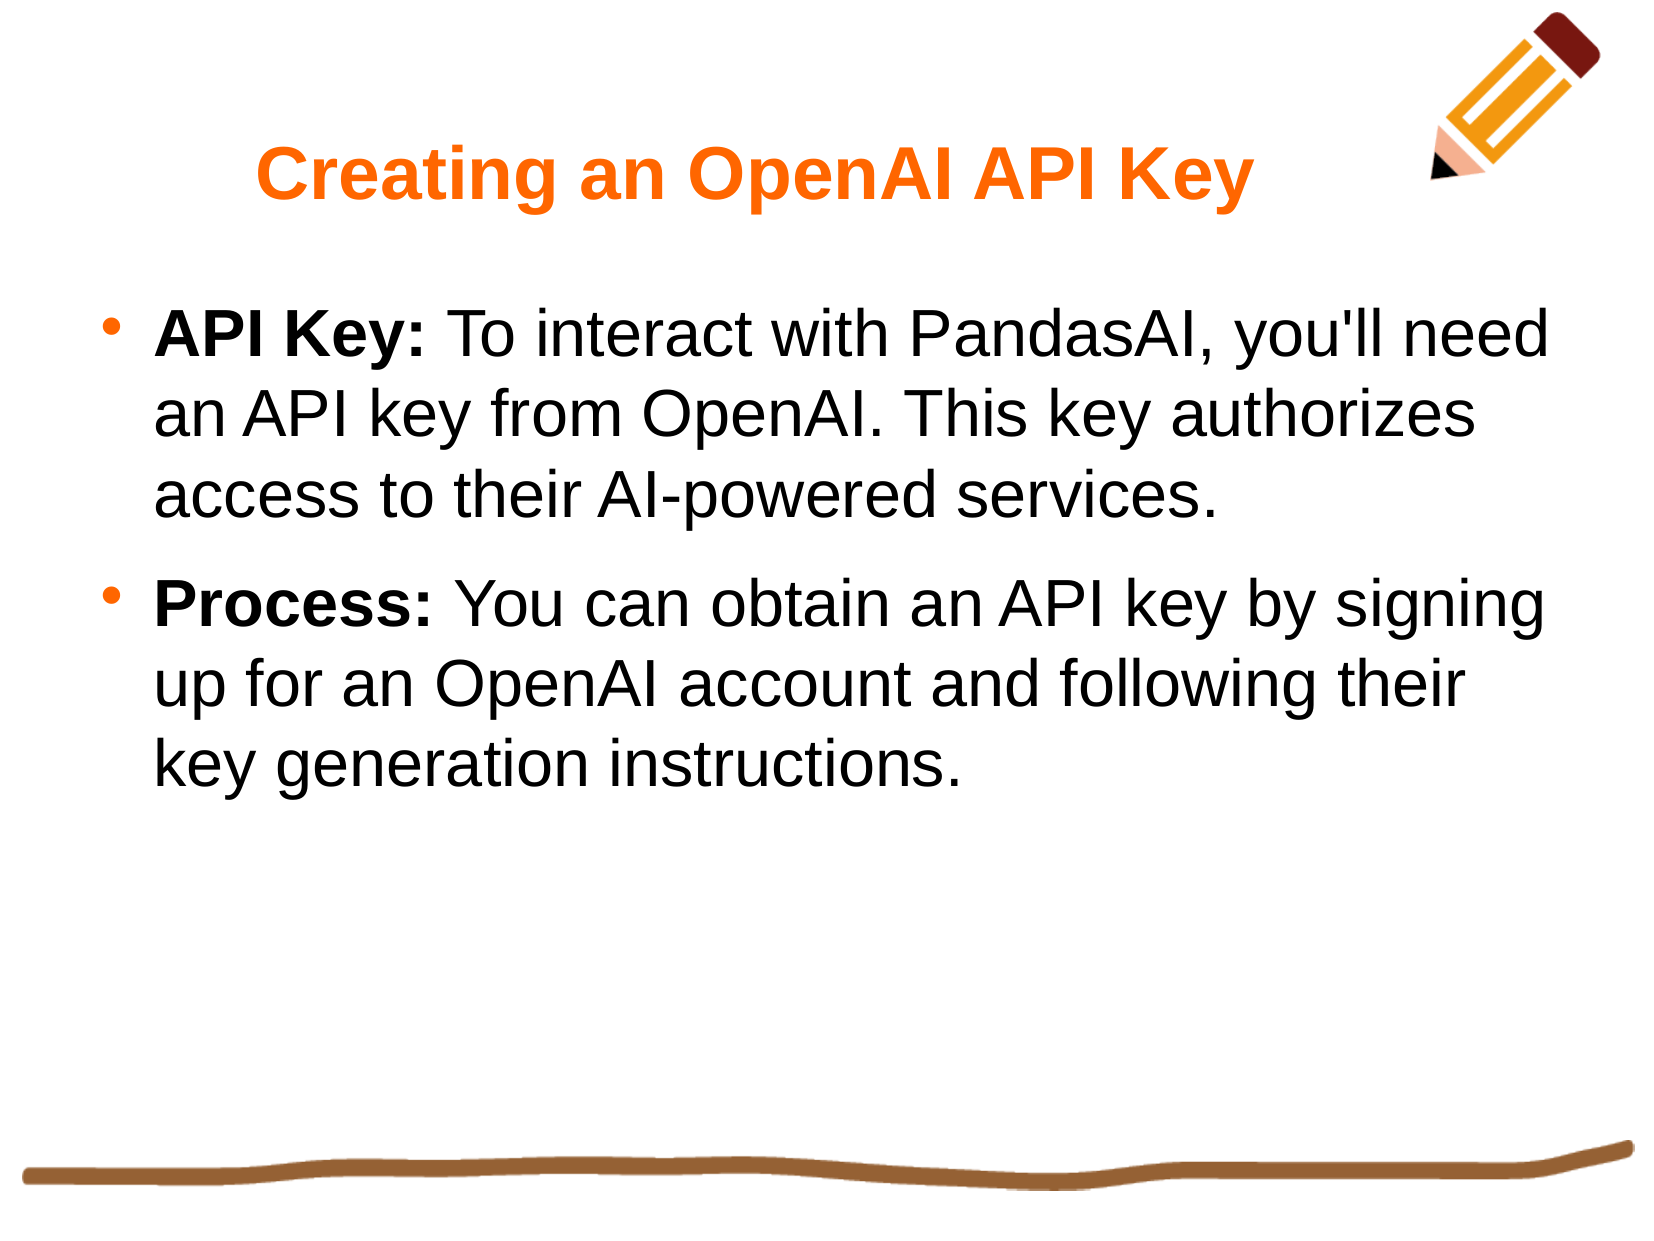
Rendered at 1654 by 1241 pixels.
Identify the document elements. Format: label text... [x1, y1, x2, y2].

text_box Creating an OpenAI API Key [82, 108, 1430, 231]
picture [22, 1140, 1635, 1191]
text_box API Key: To interact with PandasAI, you'll need an API key from OpenAI. This key authorizes access to their AI-powered services. Process: You can obtain an API key by signing up for an OpenAI account and following their key generation instructions. [82, 290, 1559, 1121]
picture [1430, 12, 1601, 181]
